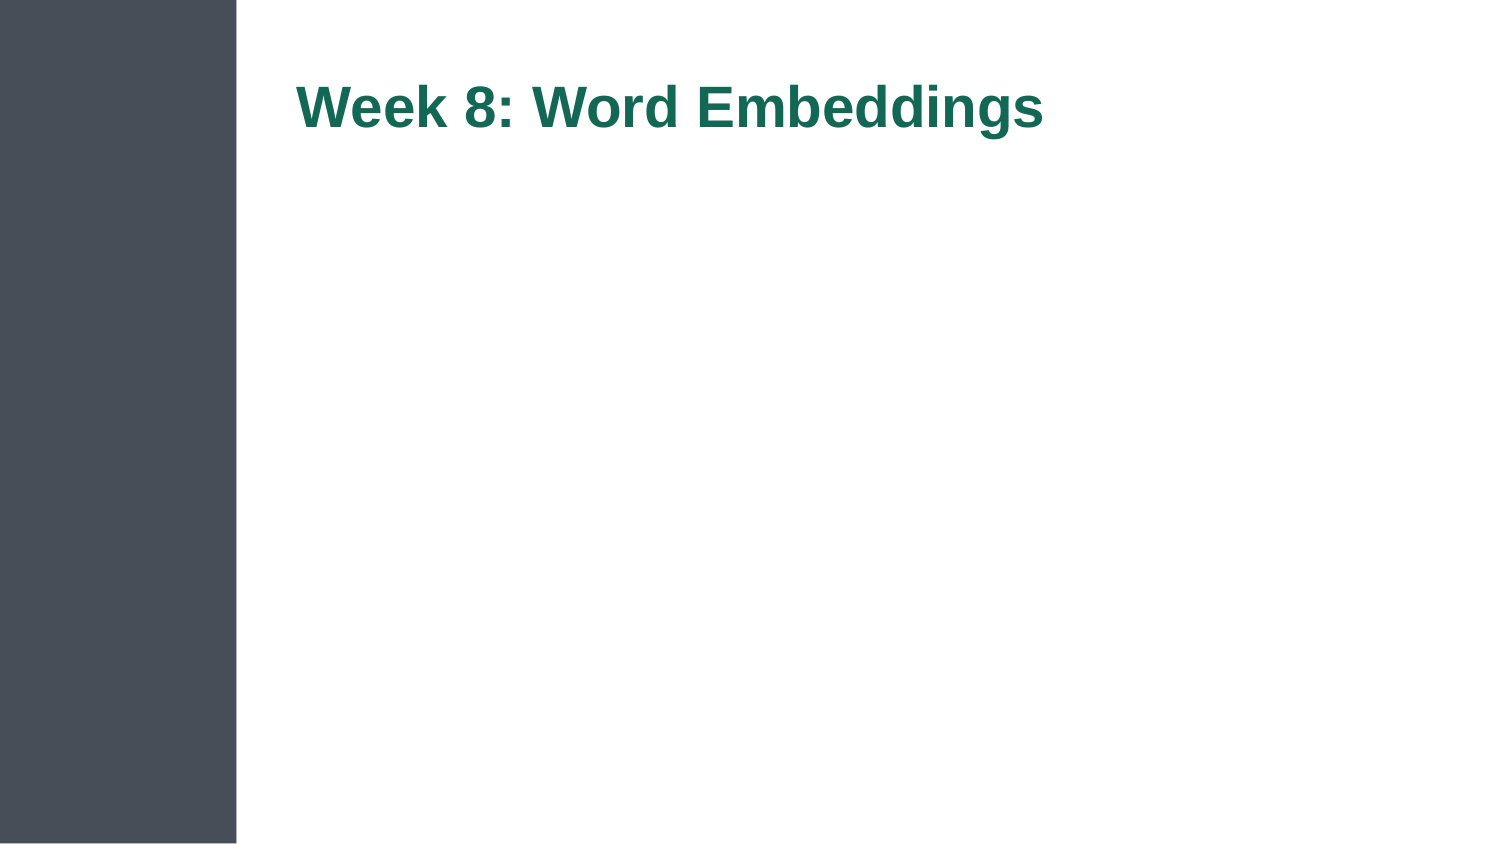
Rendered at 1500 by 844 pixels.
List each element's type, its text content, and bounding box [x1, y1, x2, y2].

picture [0, 0, 1500, 844]
title Week 8: Word Embeddings [281, 33, 1425, 175]
